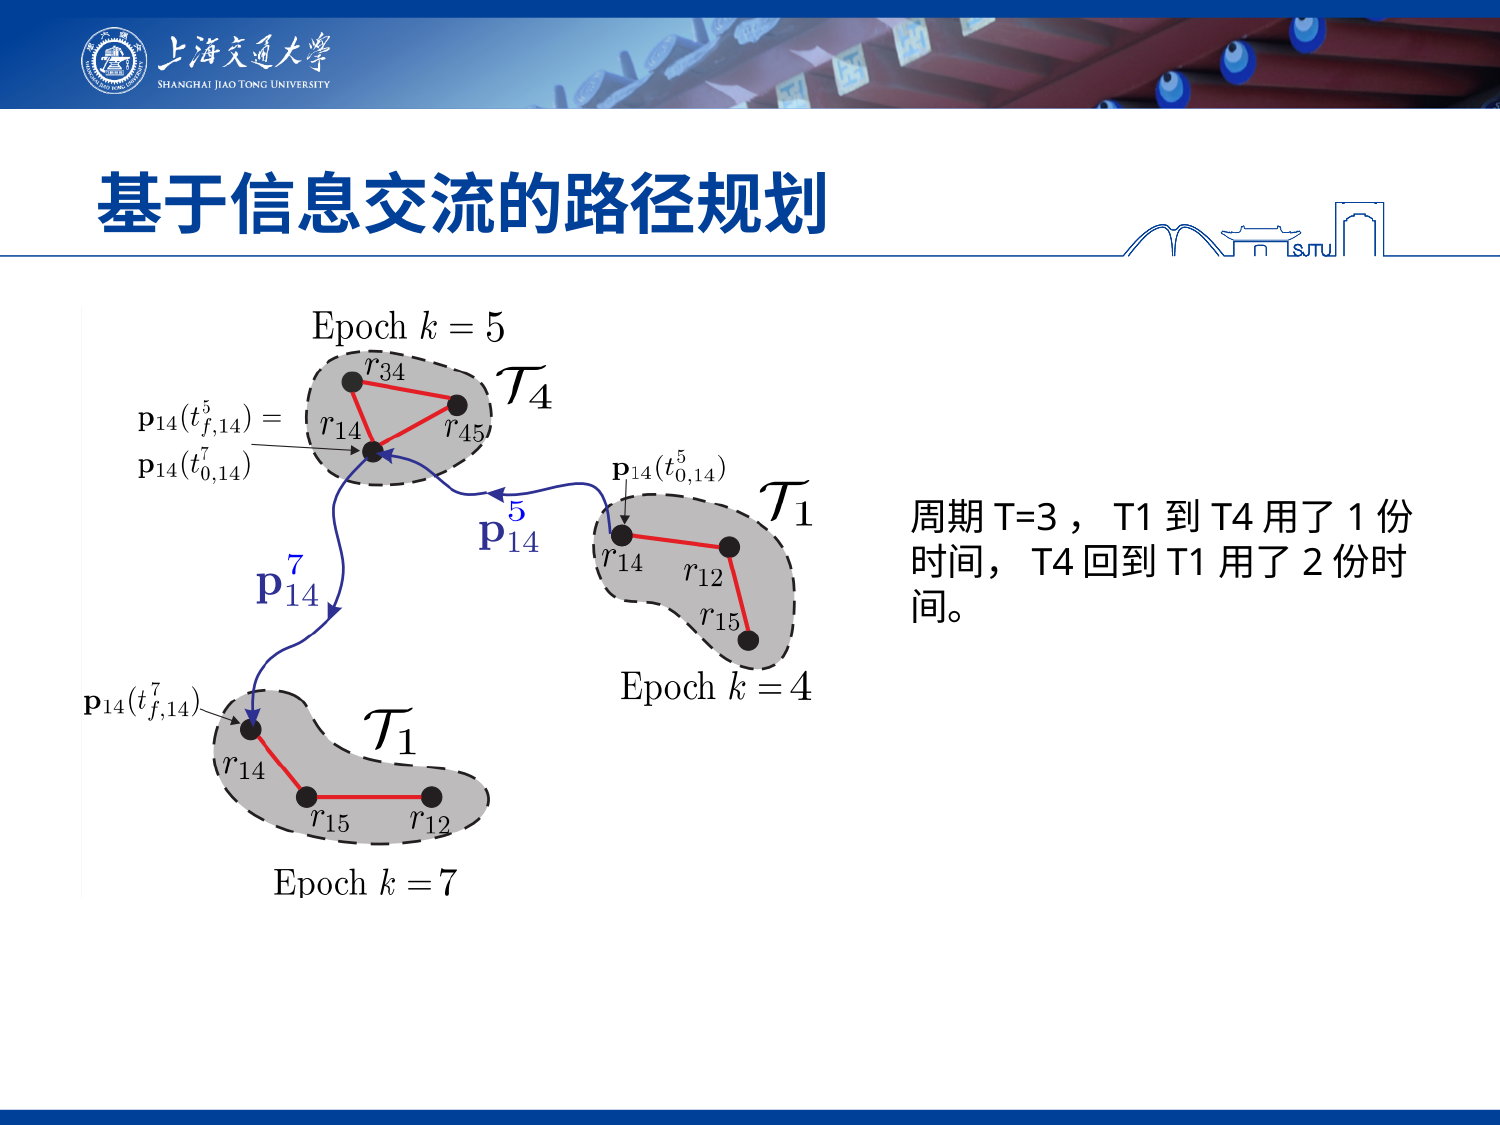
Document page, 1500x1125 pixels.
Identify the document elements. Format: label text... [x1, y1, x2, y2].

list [80, 306, 821, 898]
picture [0, 18, 1500, 109]
title 基于信息交流的路径规划 [81, 159, 1455, 254]
text_box 周期T=3，T1到T4用了1份时间，T4回到T1用了2份时间。 [895, 485, 1433, 726]
